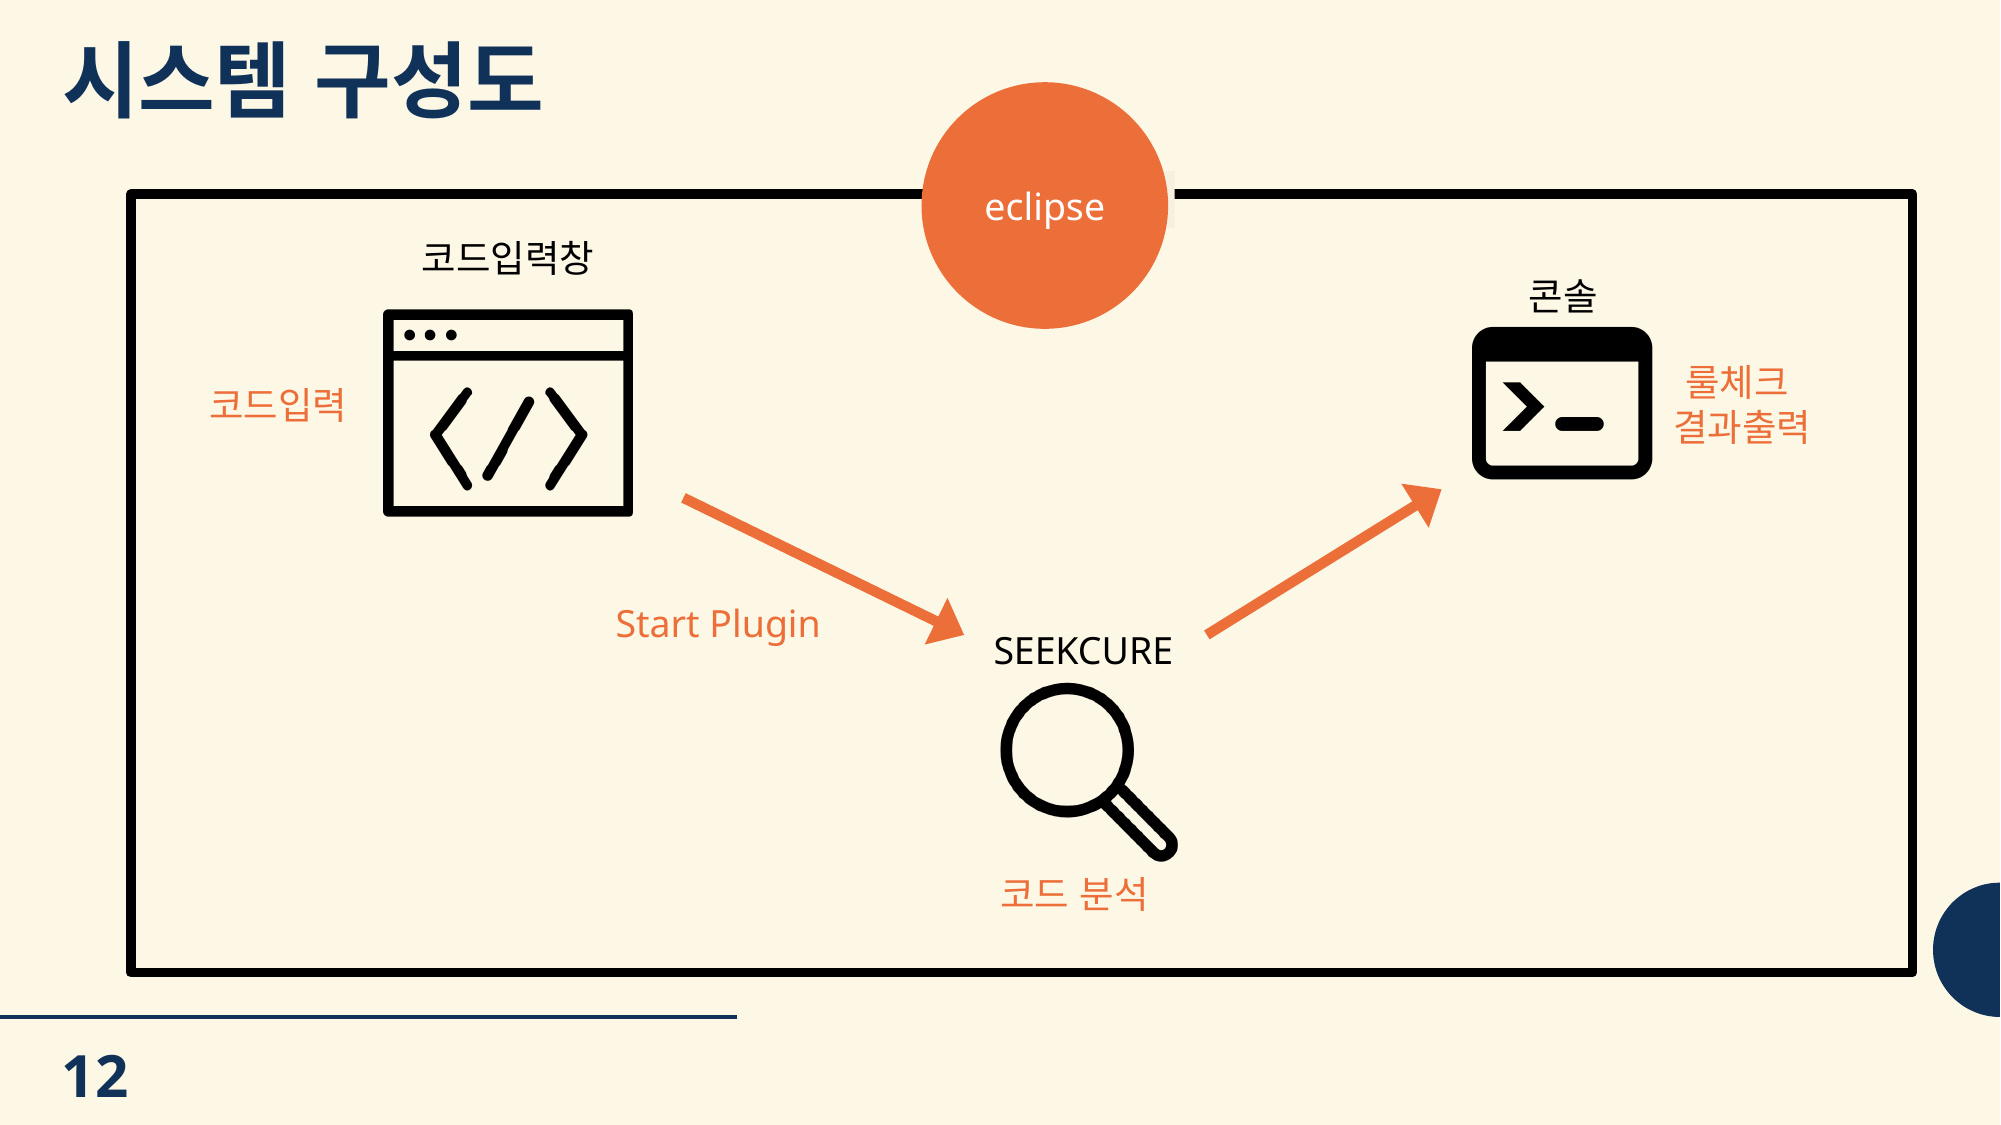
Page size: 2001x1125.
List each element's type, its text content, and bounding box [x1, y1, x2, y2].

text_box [683, 497, 965, 635]
picture [1472, 313, 1655, 496]
picture [971, 653, 1207, 891]
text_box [1206, 489, 1442, 635]
text_box [130, 193, 1913, 974]
text_box [1165, 170, 1176, 229]
text_box 시스템 구성도 [47, 32, 676, 151]
text_box 12 [47, 1031, 148, 1117]
text_box eclipse [920, 81, 1170, 330]
picture [383, 288, 633, 537]
